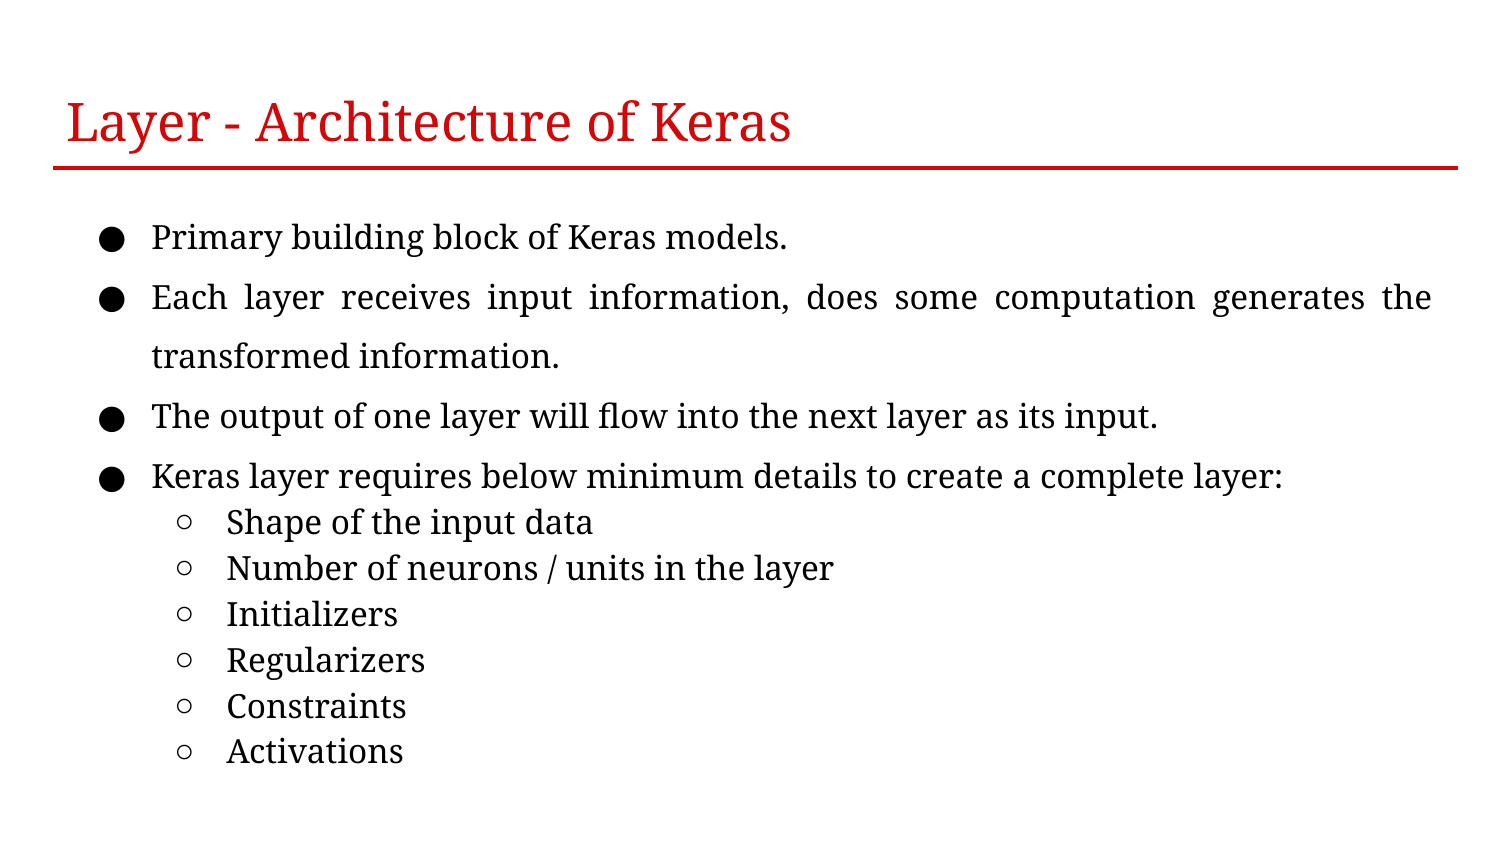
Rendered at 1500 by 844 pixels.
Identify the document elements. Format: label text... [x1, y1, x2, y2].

text_box Primary building block of Keras models. Each layer receives input information, does some computation generates the transformed information. The output of one layer will flow into the next layer as its input. Keras layer requires below minimum details to create a complete layer: Shape of the input data Number of neurons / units in the layer Initializers Regularizers Constraints Activations [61, 180, 1449, 809]
title Layer - Architecture of Keras [51, 72, 1449, 167]
